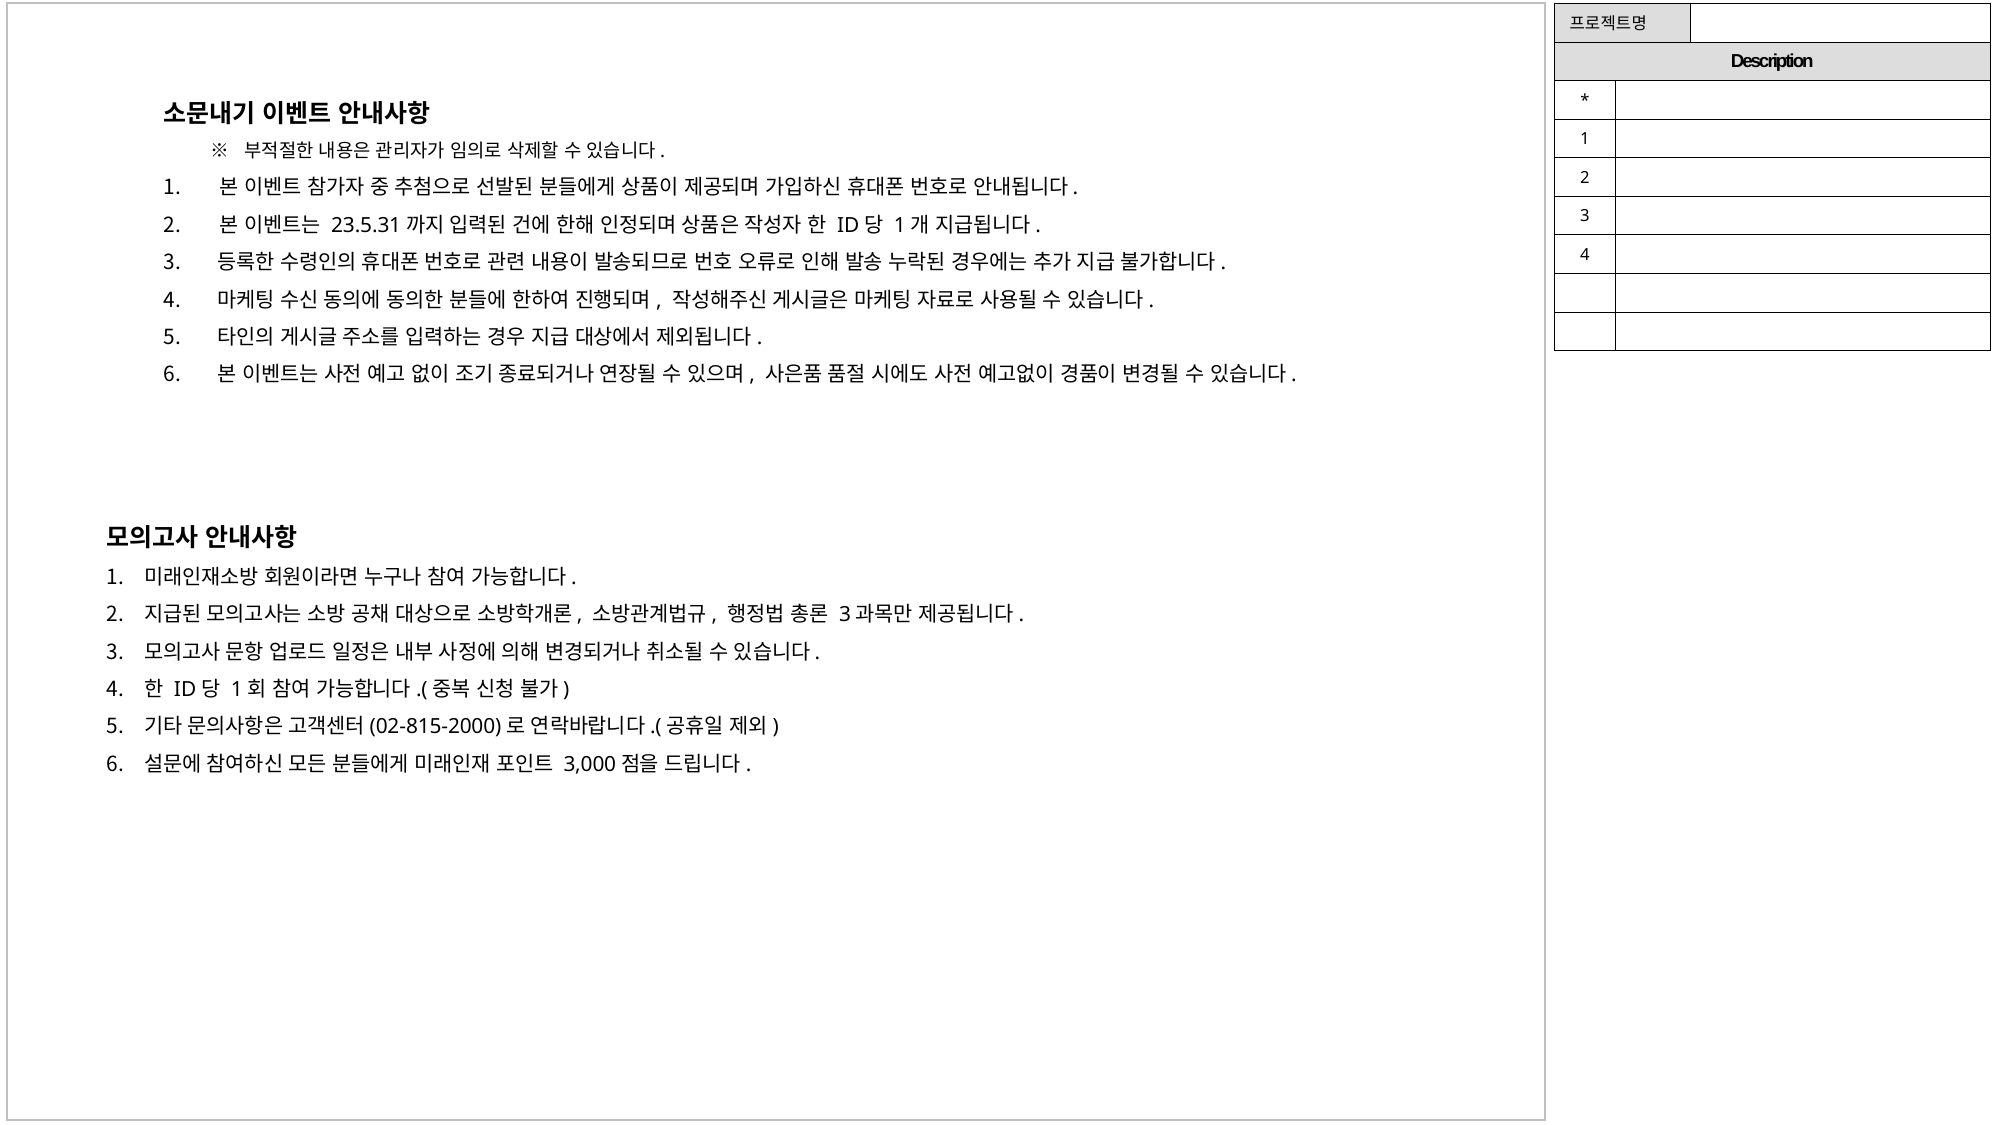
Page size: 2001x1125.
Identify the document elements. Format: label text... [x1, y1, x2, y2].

table_cell [1616, 235, 1990, 273]
table_cell [1616, 313, 1990, 350]
table_cell 4 [1555, 235, 1615, 273]
table_cell [1616, 274, 1990, 312]
table_cell [1555, 274, 1615, 312]
text_box 소문내기 이벤트 안내사항 ※ 부적절한 내용은 관리자가 임의로 삭제할 수 있습니다. 본 이벤트 참가자 중 추첨으로 선발된 분들에게 상품이 제공되며 가입하신 휴대폰 번호로 안내됩니다. 본 이벤트는 23.5.31까지 입력된 건에 한해 인정되며 상품은 작성자 한 ID당 1개 지급됩니다. 등록한 수령인의 휴대폰 번호로 관련 내용이 발송되므로 번호 오류로 인해 발송 누락된 경우에는 추가 지급 불가합니다. 마케팅 수신 동의에 동의한 분들에 한하여 진행되며, 작성해주신 게시글은 마케팅 자료로 사용될 수 있습니다. 타인의 게시글 주소를 입력하는 경우 지급 대상에서 제외됩니다. 본 이벤트는 사전 예고 없이 조기 종료되거나 연장될 수 있으며, 사은품 품절 시에도 사전 예고없이 경품이 변경될 수 있습니다. [148, 75, 1312, 431]
table_cell 2 [1555, 158, 1615, 196]
table_cell 3 [1555, 197, 1615, 234]
table_cell * [1555, 81, 1615, 119]
table_cell [1616, 197, 1990, 234]
table_cell [1555, 313, 1615, 350]
table_cell [1616, 120, 1990, 157]
text_box 모의고사 안내사항 미래인재소방 회원이라면 누구나 참여 가능합니다. 지급된 모의고사는 소방 공채 대상으로 소방학개론, 소방관계법규, 행정법 총론 3과목만 제공됩니다. 모의고사 문항 업로드 일정은 내부 사정에 의해 변경되거나 취소될 수 있습니다. 한 ID당 1회 참여 가능합니다.(중복 신청 불가) 기타 문의사항은 고객센터(02-815-2000)로 연락바랍니다.(공휴일 제외) 설문에 참여하신 모든 분들에게 미래인재 포인트 3,000점을 드립니다. [91, 498, 1287, 783]
table_header 프로젝트명 [1555, 4, 1690, 42]
table_header [1691, 4, 1990, 42]
table_cell Description [1555, 43, 1990, 80]
table_cell [1616, 81, 1990, 119]
table_cell 1 [1555, 120, 1615, 157]
table_cell [1616, 158, 1990, 196]
